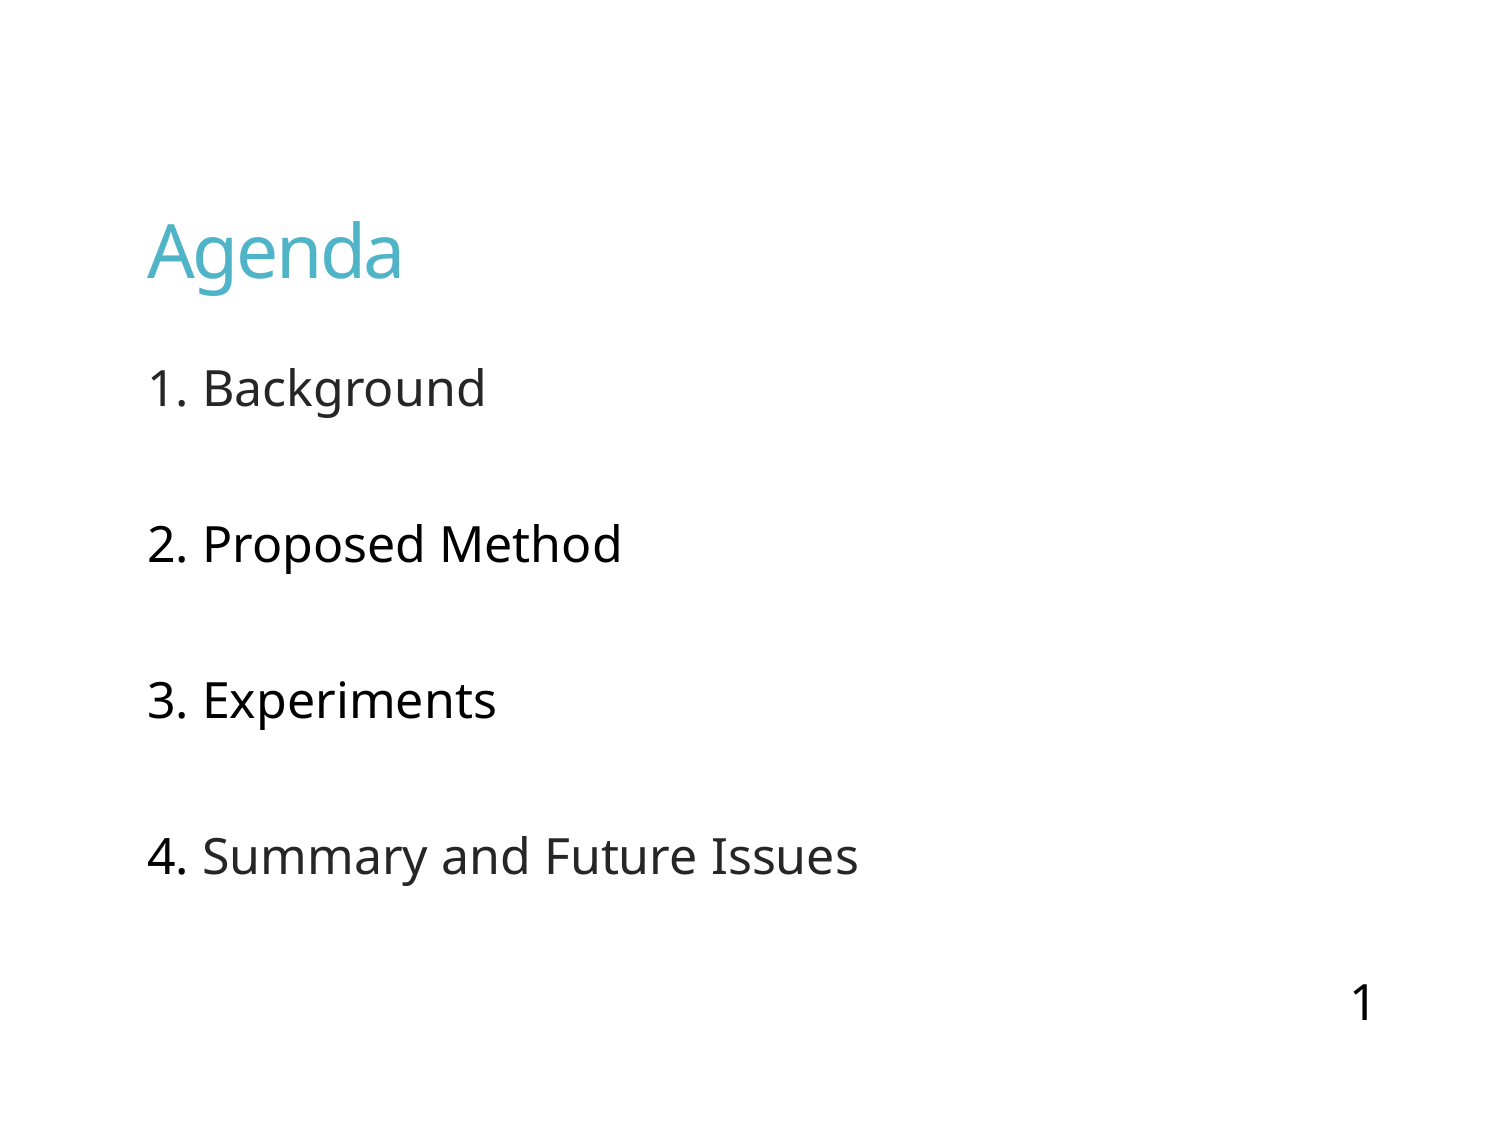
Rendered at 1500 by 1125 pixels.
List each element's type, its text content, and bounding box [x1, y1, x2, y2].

text_box 1 [1238, 956, 1393, 1044]
list 1. Background 2. Proposed Method 3. Experiments 4. Summary and Future Issues [132, 358, 1073, 1026]
title Agenda [132, 220, 955, 289]
